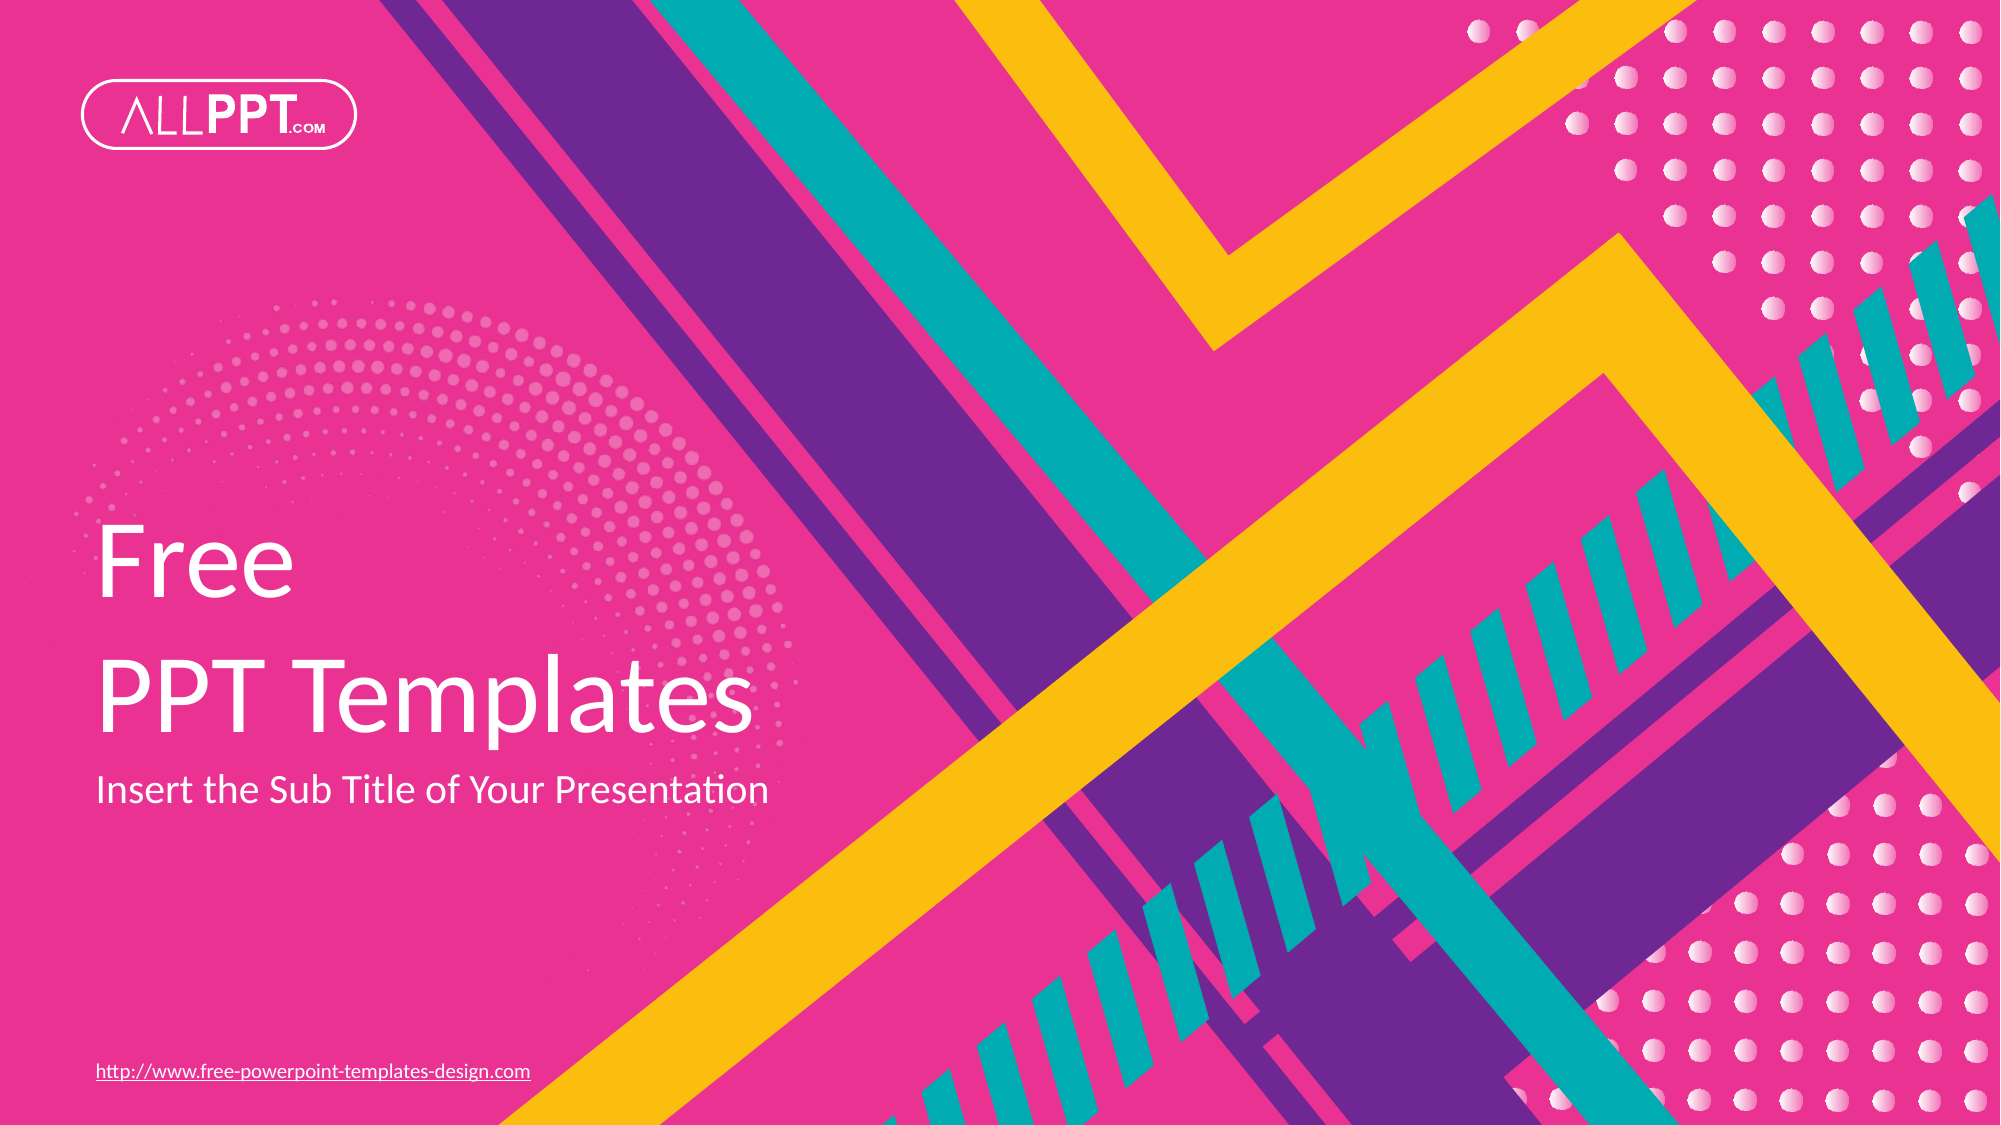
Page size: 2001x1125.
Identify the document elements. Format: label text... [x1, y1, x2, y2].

text_box Free PPT Templates [80, 477, 1124, 754]
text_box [80, 78, 358, 150]
text_box Insert the Sub Title of Your Presentation [80, 754, 1124, 820]
text_box http://www.free-powerpoint-templates-design.com [80, 1049, 1124, 1090]
